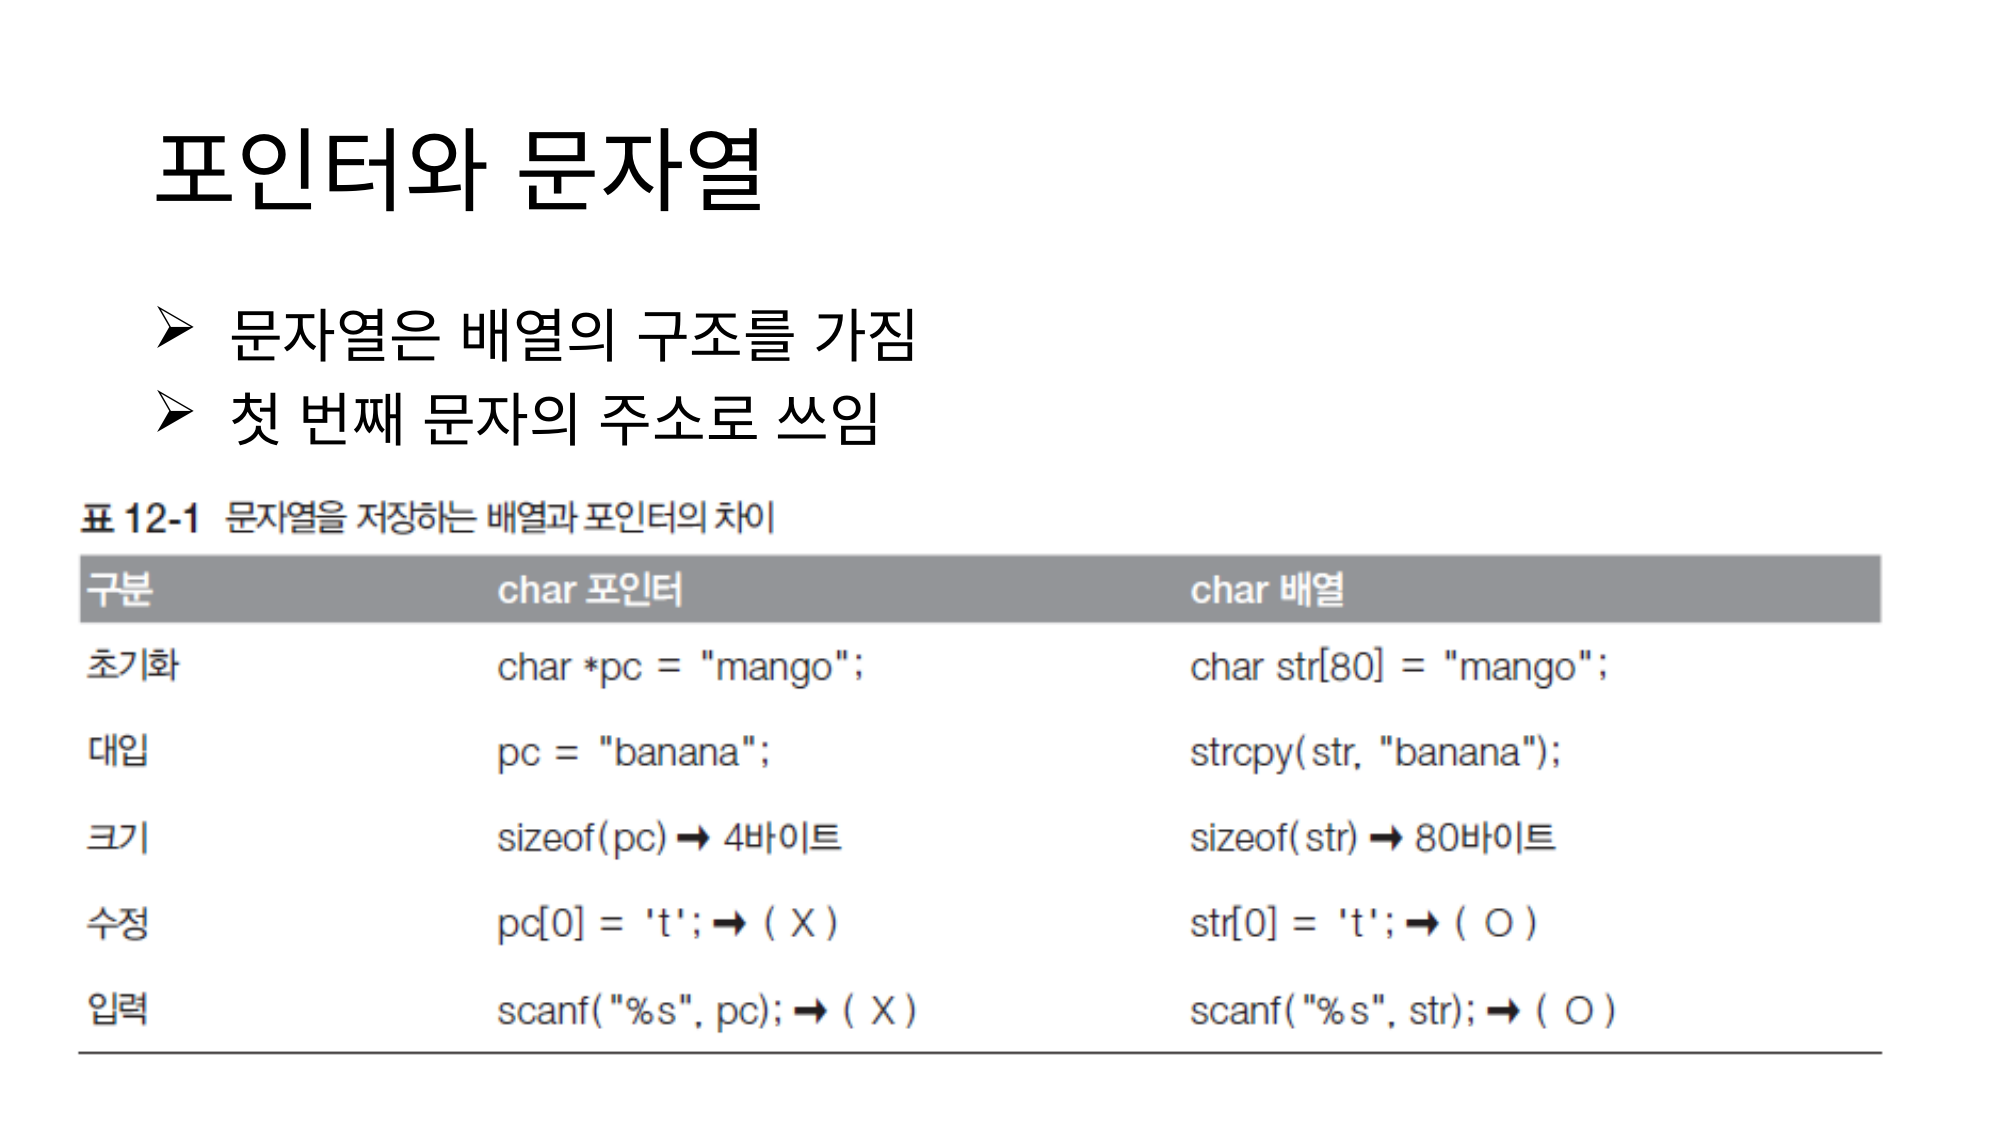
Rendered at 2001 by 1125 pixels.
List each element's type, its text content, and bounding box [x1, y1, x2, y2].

title 포인터와 문자열 [137, 66, 1863, 284]
list 문자열은 배열의 구조를 가짐 첫 번째 문자의 주소로 쓰임 [137, 299, 1863, 484]
picture [63, 484, 1936, 1093]
